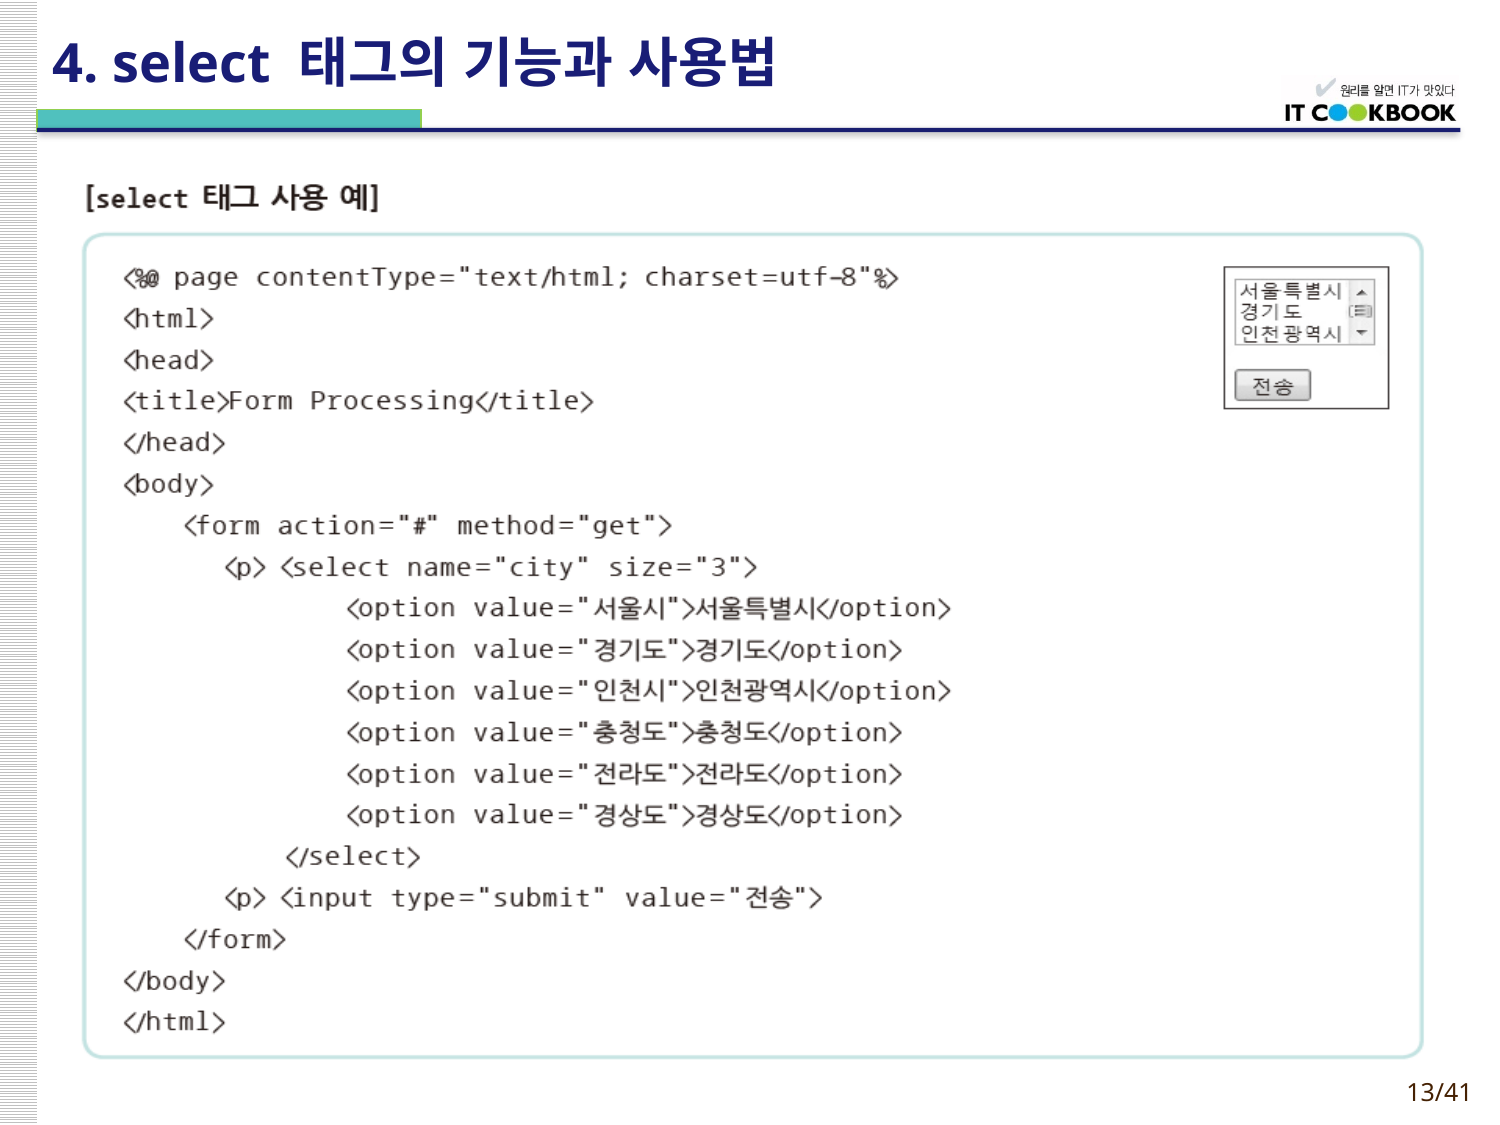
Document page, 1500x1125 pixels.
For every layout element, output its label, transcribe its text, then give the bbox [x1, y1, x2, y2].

title 4. select 태그의 기능과 사용법 [37, 13, 1278, 109]
picture [65, 172, 1435, 1066]
picture [1281, 75, 1459, 123]
